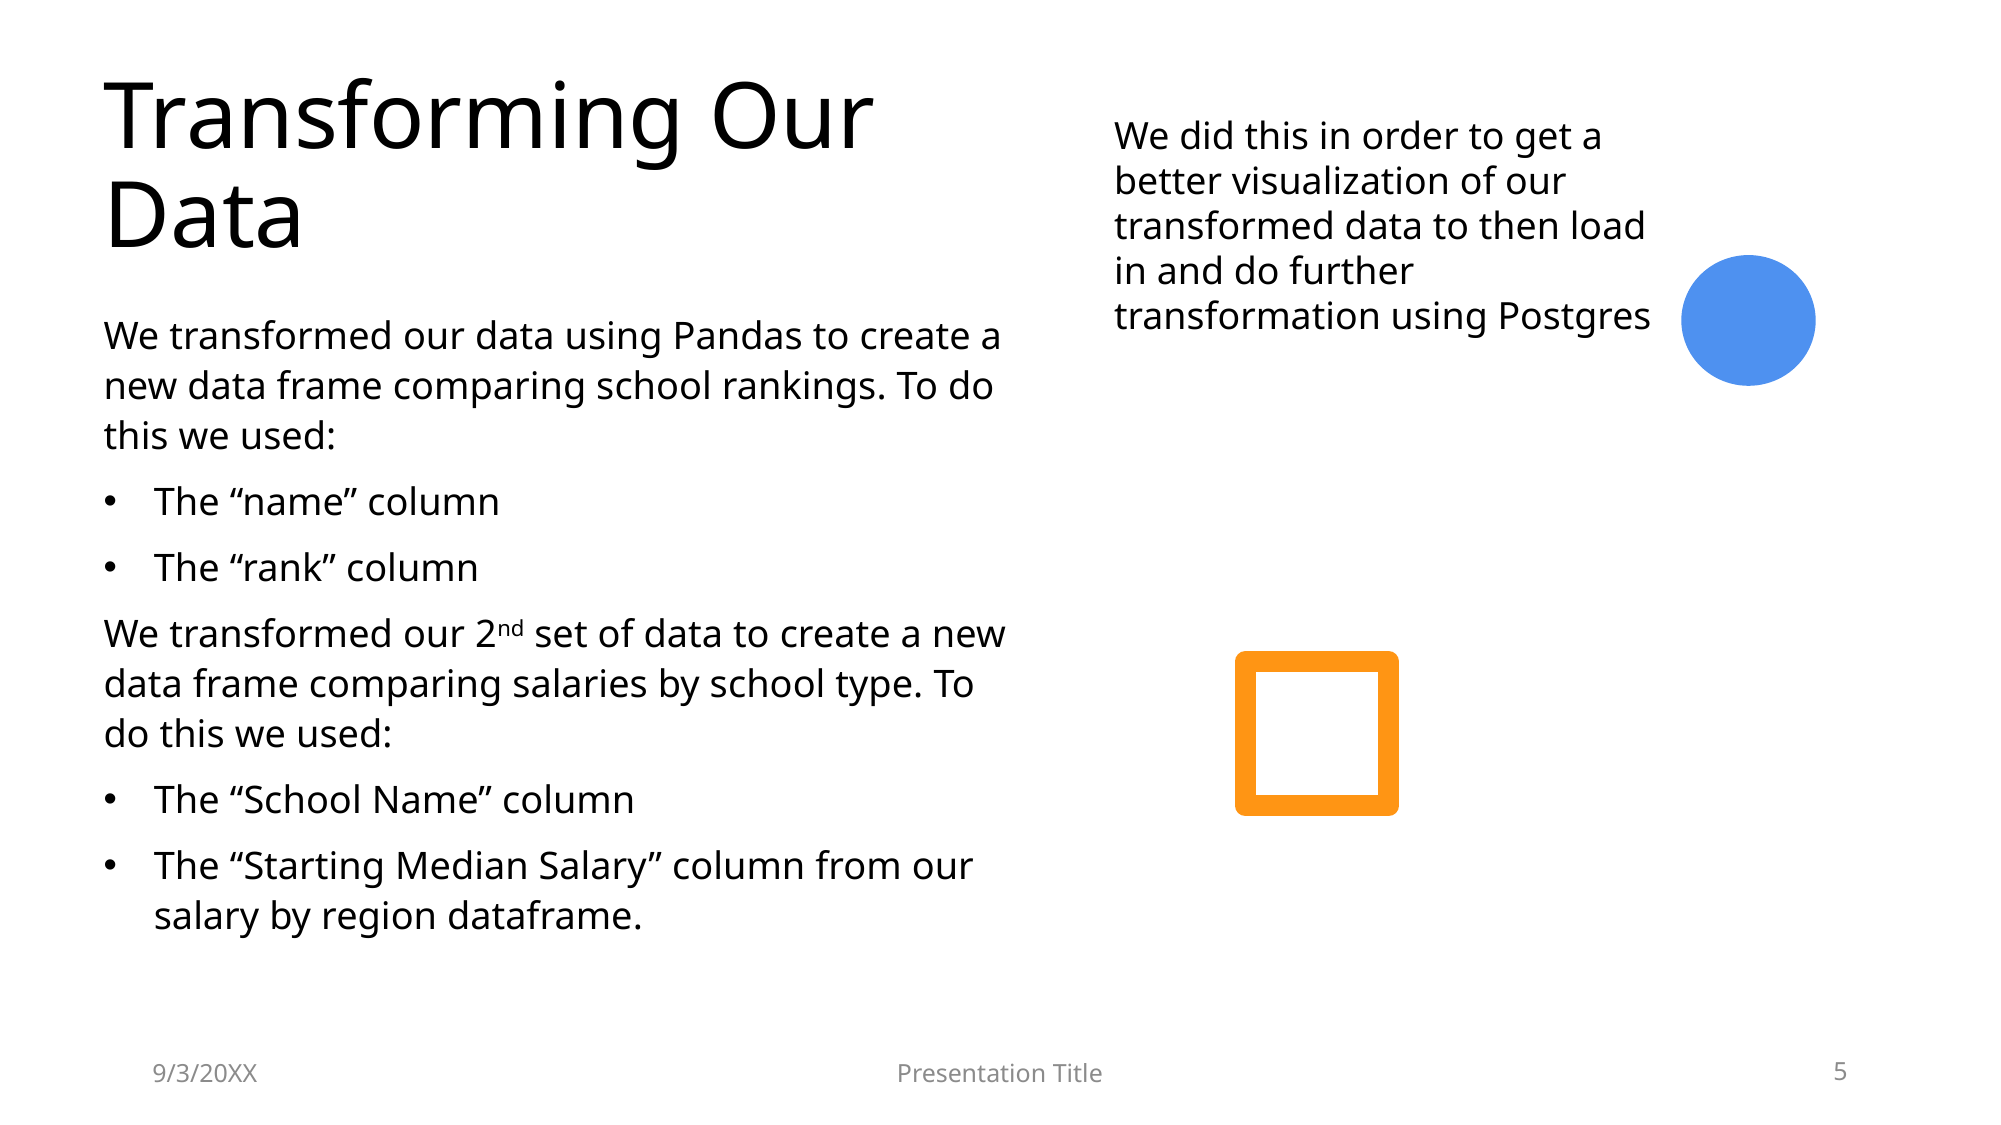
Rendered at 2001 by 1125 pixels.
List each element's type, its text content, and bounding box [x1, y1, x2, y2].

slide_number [137, 1042, 588, 1103]
title Transforming Our Data [88, 59, 1041, 278]
text_box We did this in order to get a better visualization of our transformed data to then load in and do further transformation using Postgres [1099, 104, 1671, 345]
slide_number 5 [1412, 1042, 1863, 1103]
list We transformed our data using Pandas to create a new data frame comparing school rankings. To do this we used: The “name” column The “rank” column We transformed our 2nd set of data to create a new data frame comparing salaries by school type. To do this we used: The “School Name” column The “Starting Median Salary” column from our salary by region dataframe. [88, 299, 1041, 1014]
footer Presentation Title [662, 1042, 1338, 1103]
